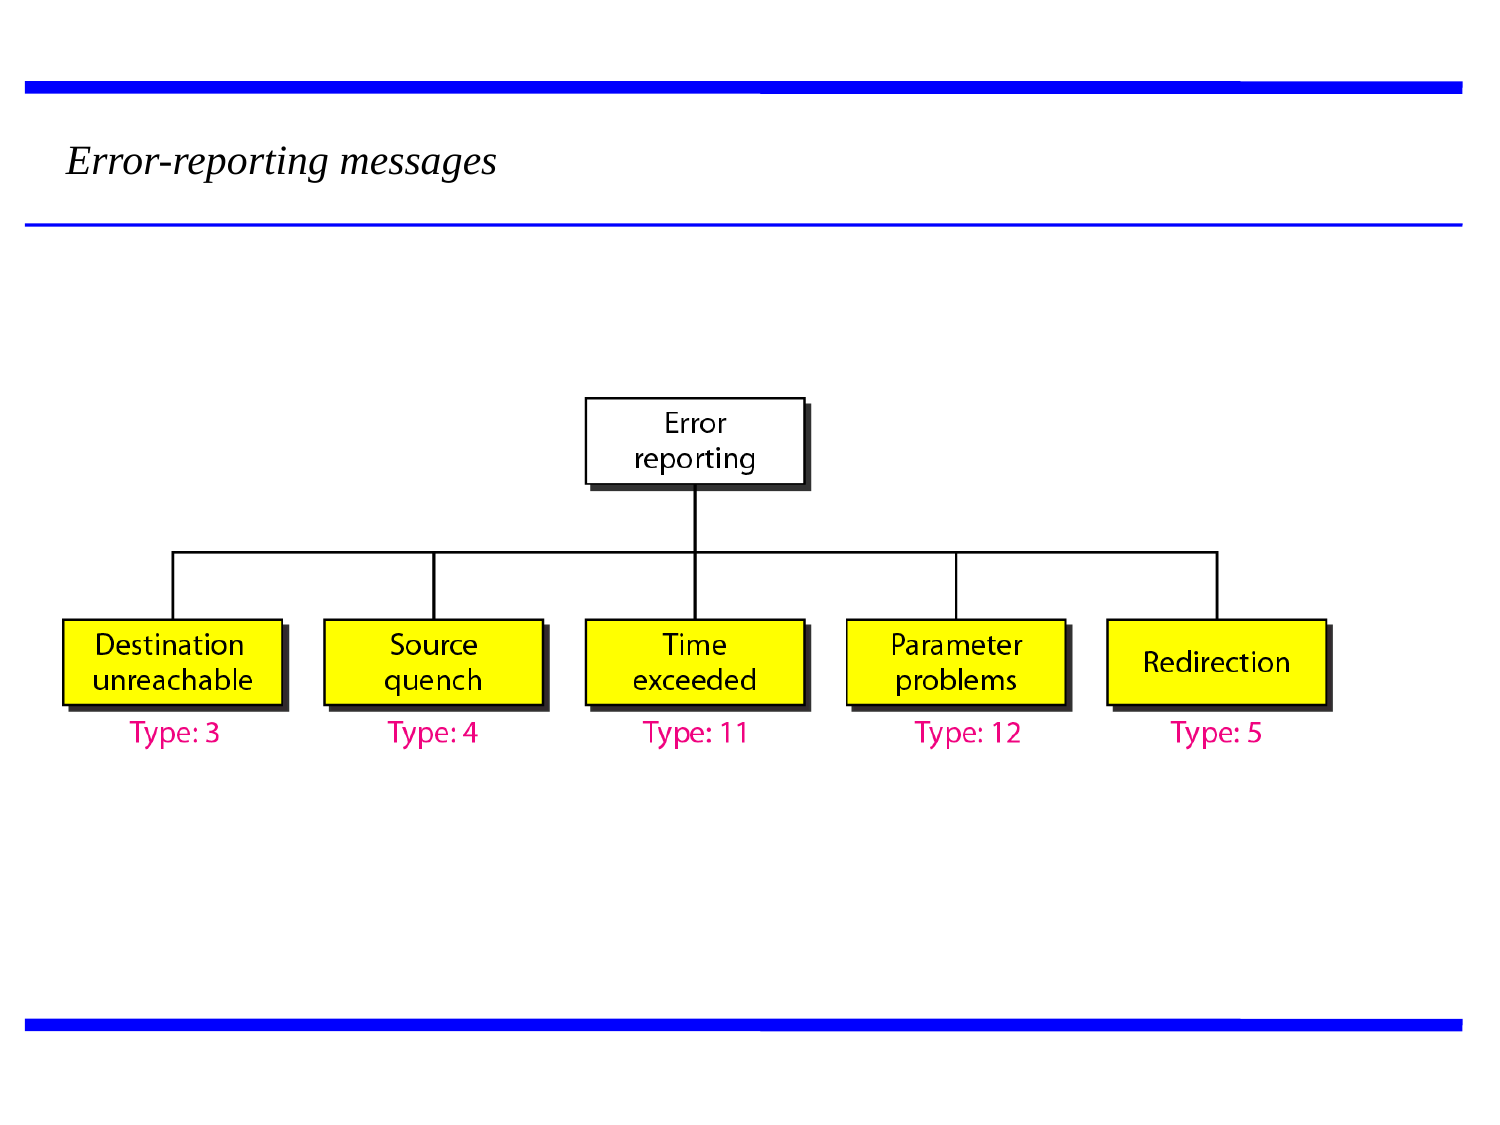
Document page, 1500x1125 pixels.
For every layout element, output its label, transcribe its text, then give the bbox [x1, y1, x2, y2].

picture [62, 397, 1333, 751]
text_box Error-reporting messages [51, 125, 513, 190]
